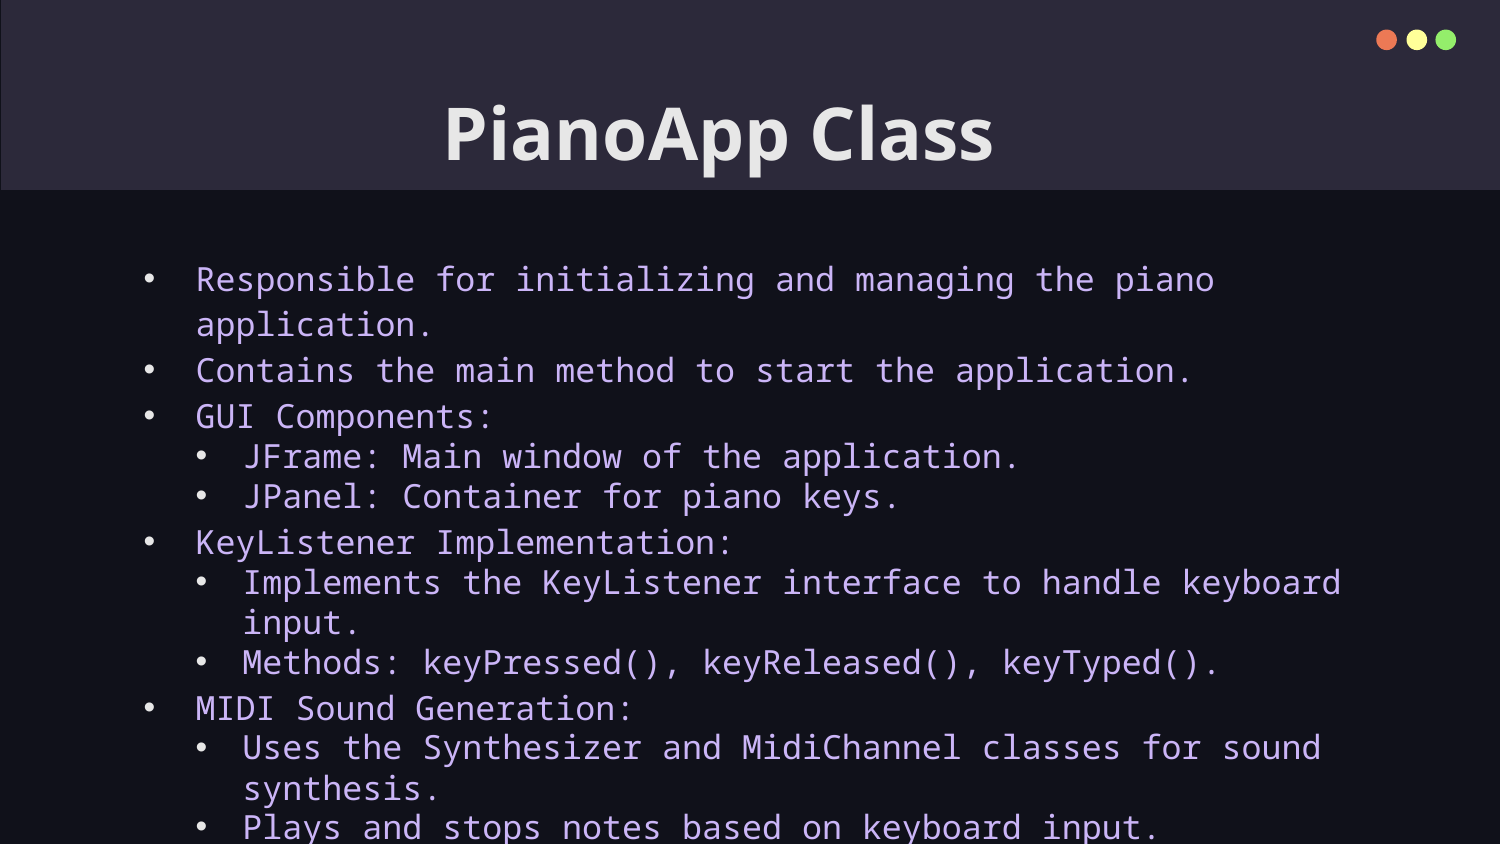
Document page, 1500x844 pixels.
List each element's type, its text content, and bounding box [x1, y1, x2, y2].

subtitle Responsible for initializing and managing the piano application. Contains the main method to start the application. GUI Components: JFrame: Main window of the application. JPanel: Container for piano keys. KeyListener Implementation: Implements the KeyListener interface to handle keyboard input. Methods: keyPressed(), keyReleased(), keyTyped(). MIDI Sound Generation: Uses the Synthesizer and MidiChannel classes for sound synthesis. Plays and stops notes based on keyboard input. [105, 236, 1438, 789]
title PianoApp Class [427, 72, 1382, 167]
